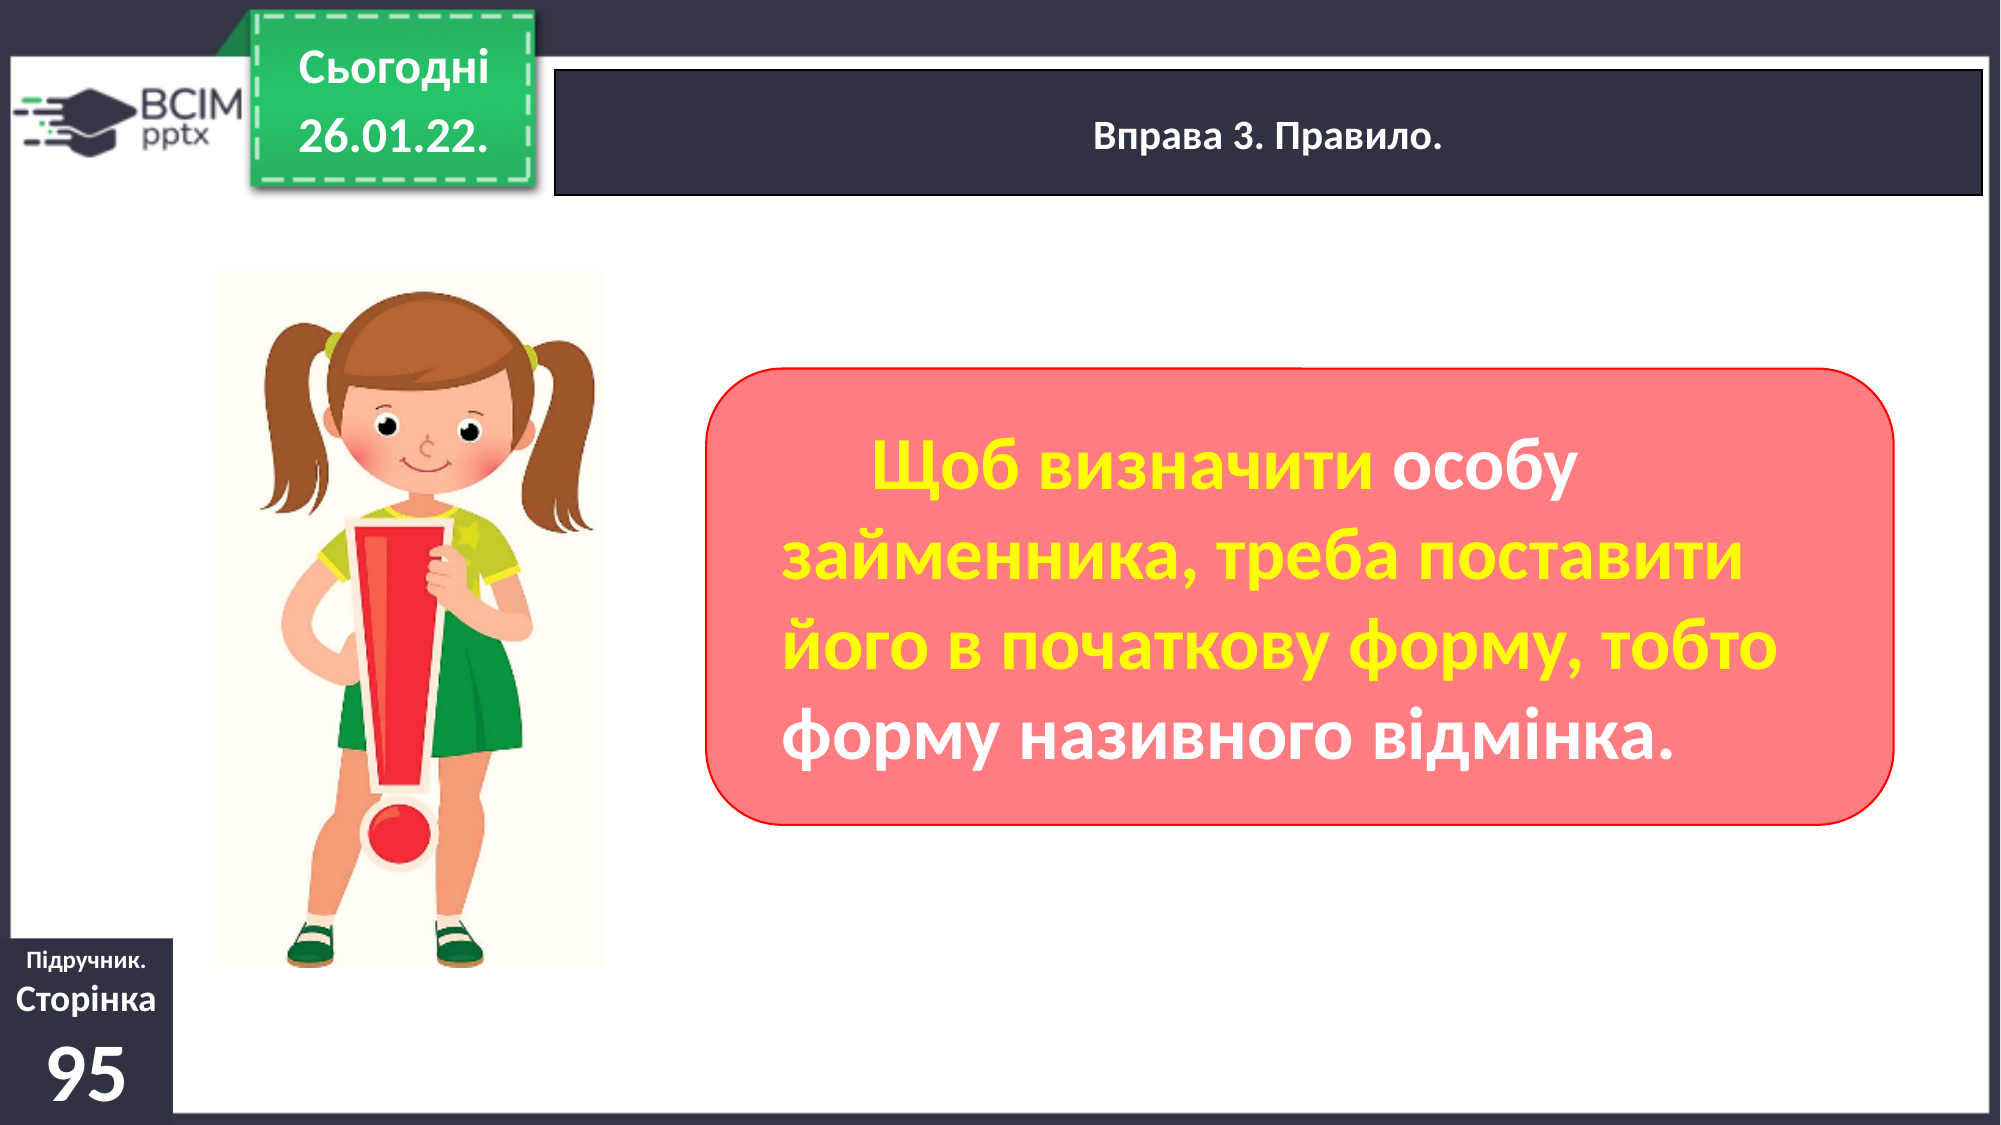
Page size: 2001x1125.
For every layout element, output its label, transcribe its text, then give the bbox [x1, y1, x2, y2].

text_box [705, 367, 1887, 826]
text_box Вправа 3. Правило. [554, 69, 1983, 196]
picture [0, 0, 2001, 1125]
text_box Щоб визначити особу займенника, треба поставити його в початкову форму, тобто форму називного відмінка. [766, 407, 1894, 783]
text_box 26.01.22. [263, 101, 524, 164]
text_box Підручник. Сторінка 95 [0, 937, 174, 1125]
text_box Сьогодні [284, 26, 535, 101]
